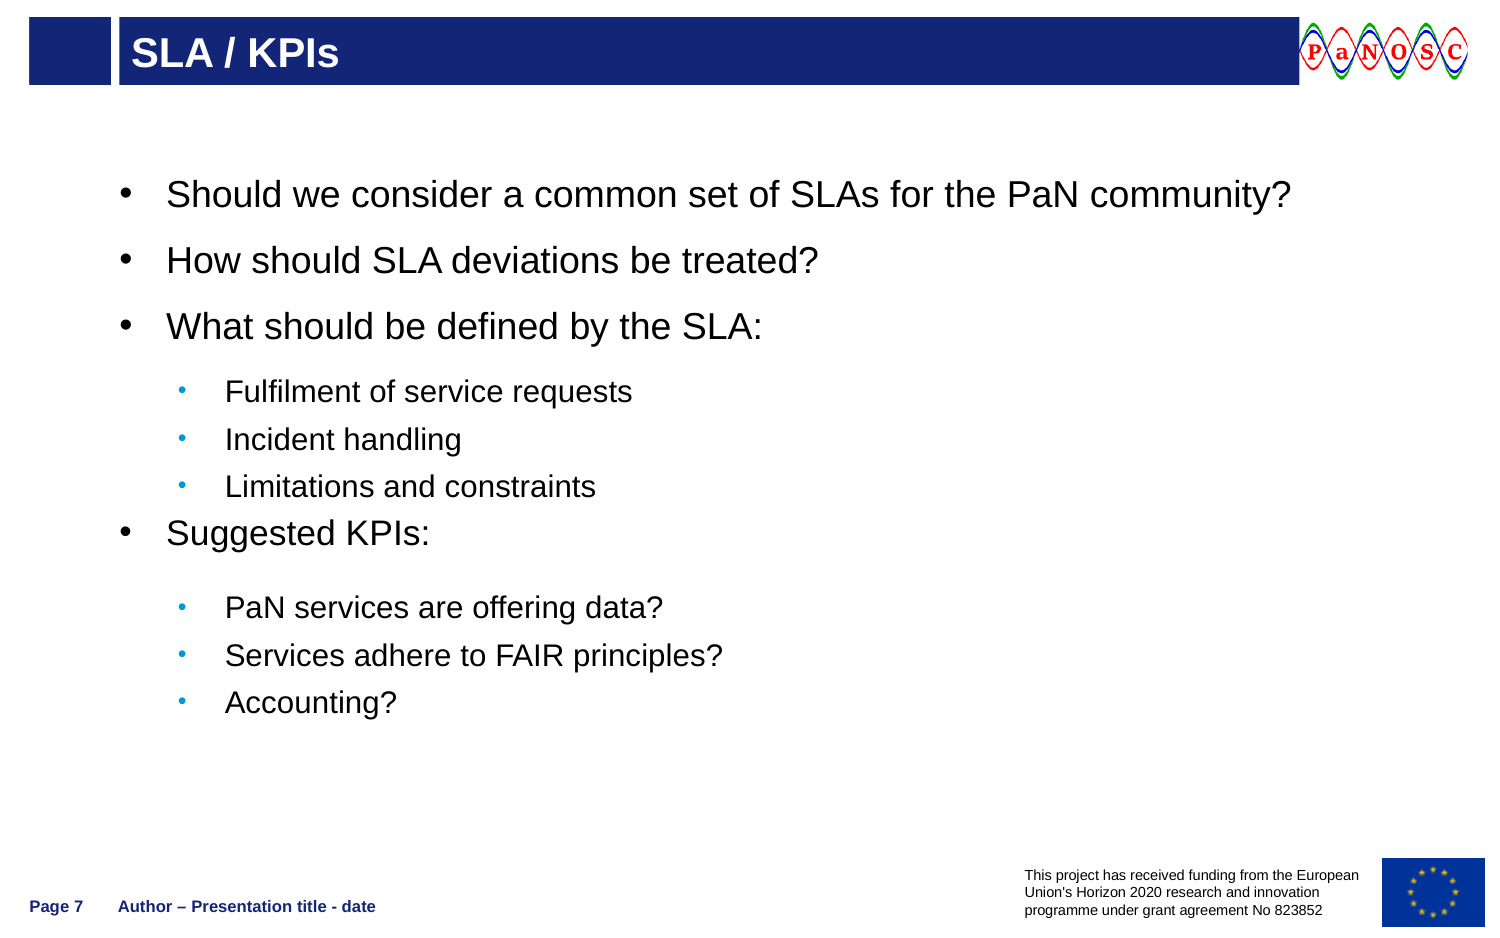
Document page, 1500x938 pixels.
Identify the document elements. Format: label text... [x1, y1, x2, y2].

picture [1300, 20, 1468, 82]
slide_number Page 7 [29, 886, 98, 916]
list Should we consider a common set of SLAs for the PaN community? How should SLA deviations be treated? What should be defined by the SLA: Fulfilment of service requests Incident handling Limitations and constraints Suggested KPIs: PaN services are offering data? Services adhere to FAIR principles? Accounting? [119, 104, 1471, 843]
title SLA / KPIs [119, 17, 1300, 85]
footer Author – Presentation title - date [117, 886, 1122, 916]
picture [1382, 858, 1485, 927]
